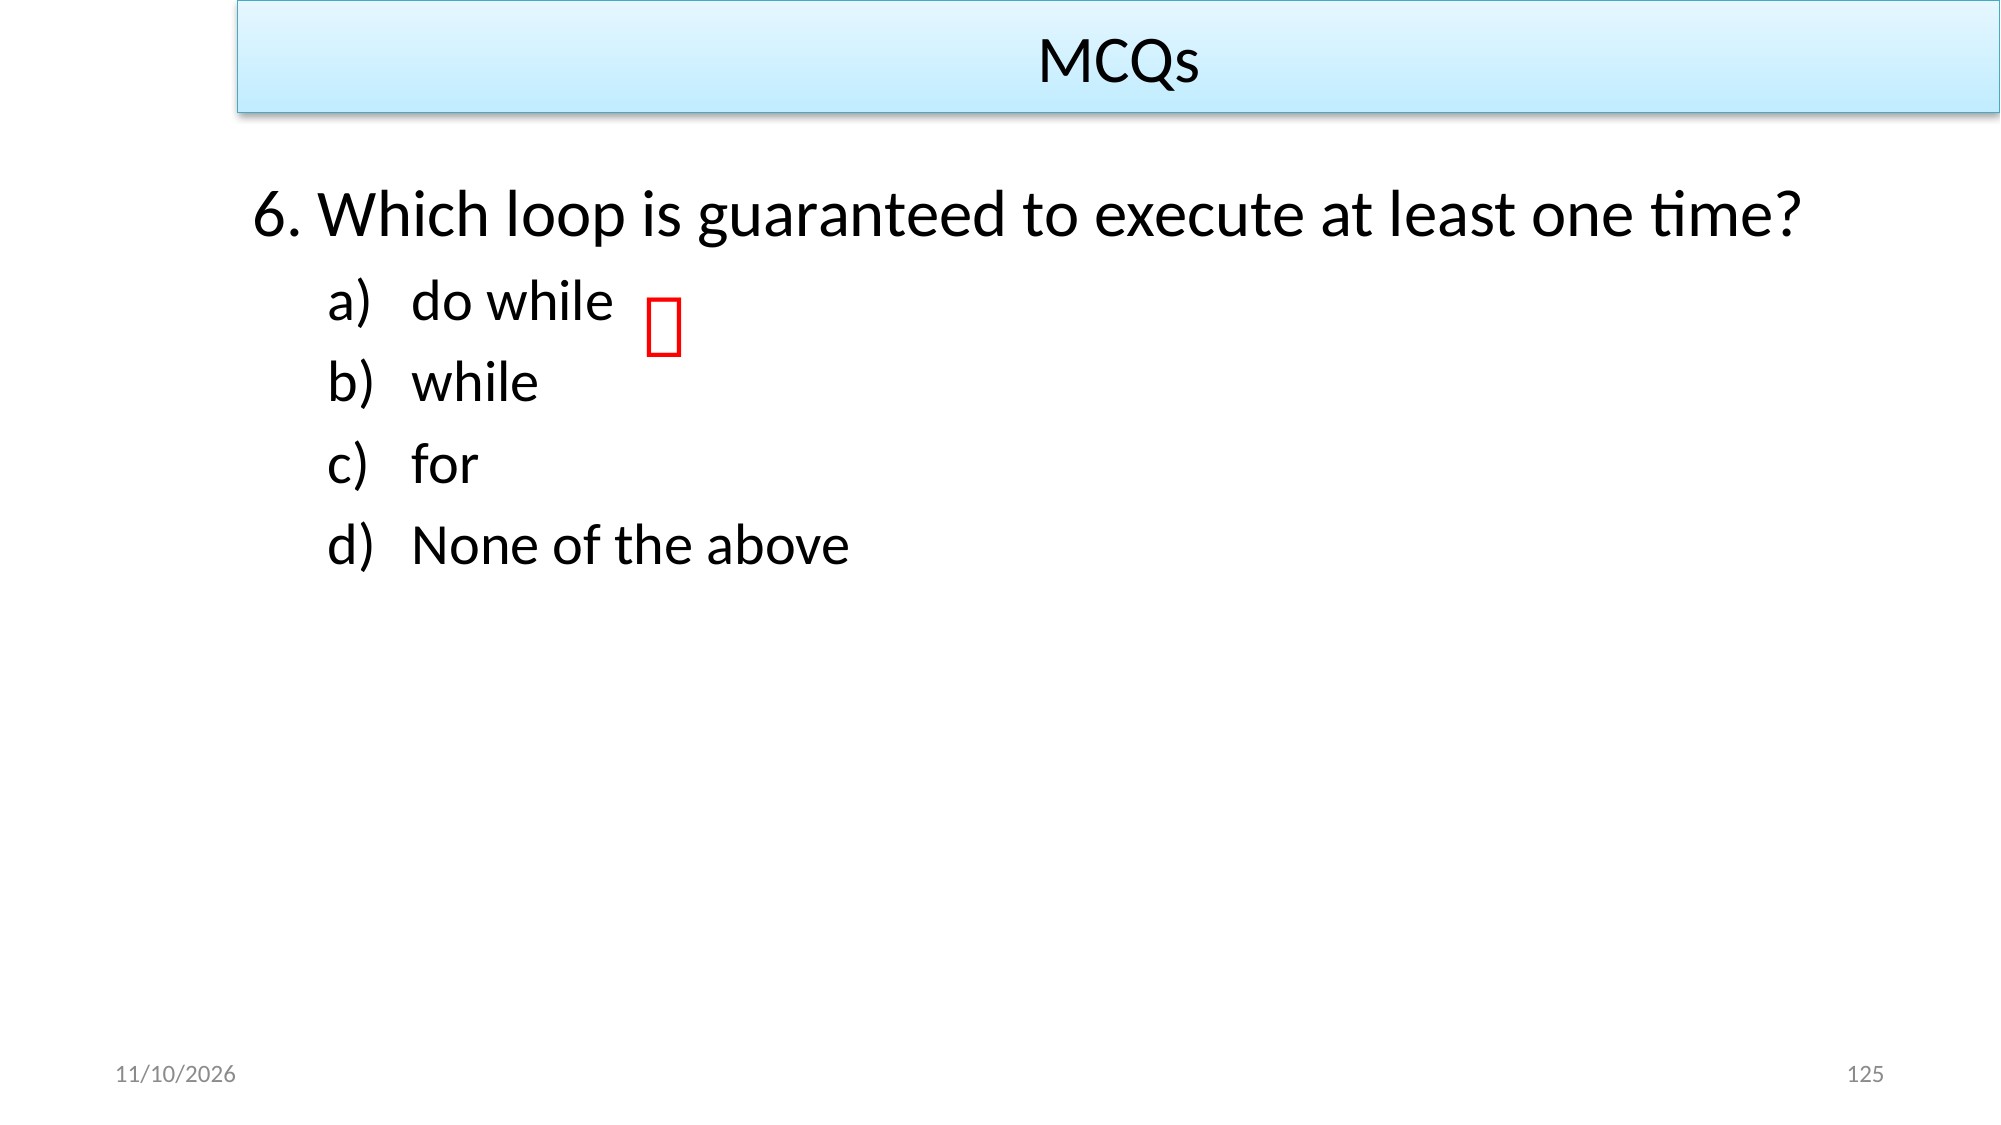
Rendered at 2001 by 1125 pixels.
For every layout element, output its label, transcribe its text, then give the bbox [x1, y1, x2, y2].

text_box  [624, 266, 738, 382]
list 6. Which loop is guaranteed to execute at least one time? do while while for None of the above [237, 162, 1900, 1022]
slide_number 125 [1433, 1042, 1900, 1103]
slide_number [99, 1042, 567, 1103]
text_box MCQs [237, 0, 2000, 113]
